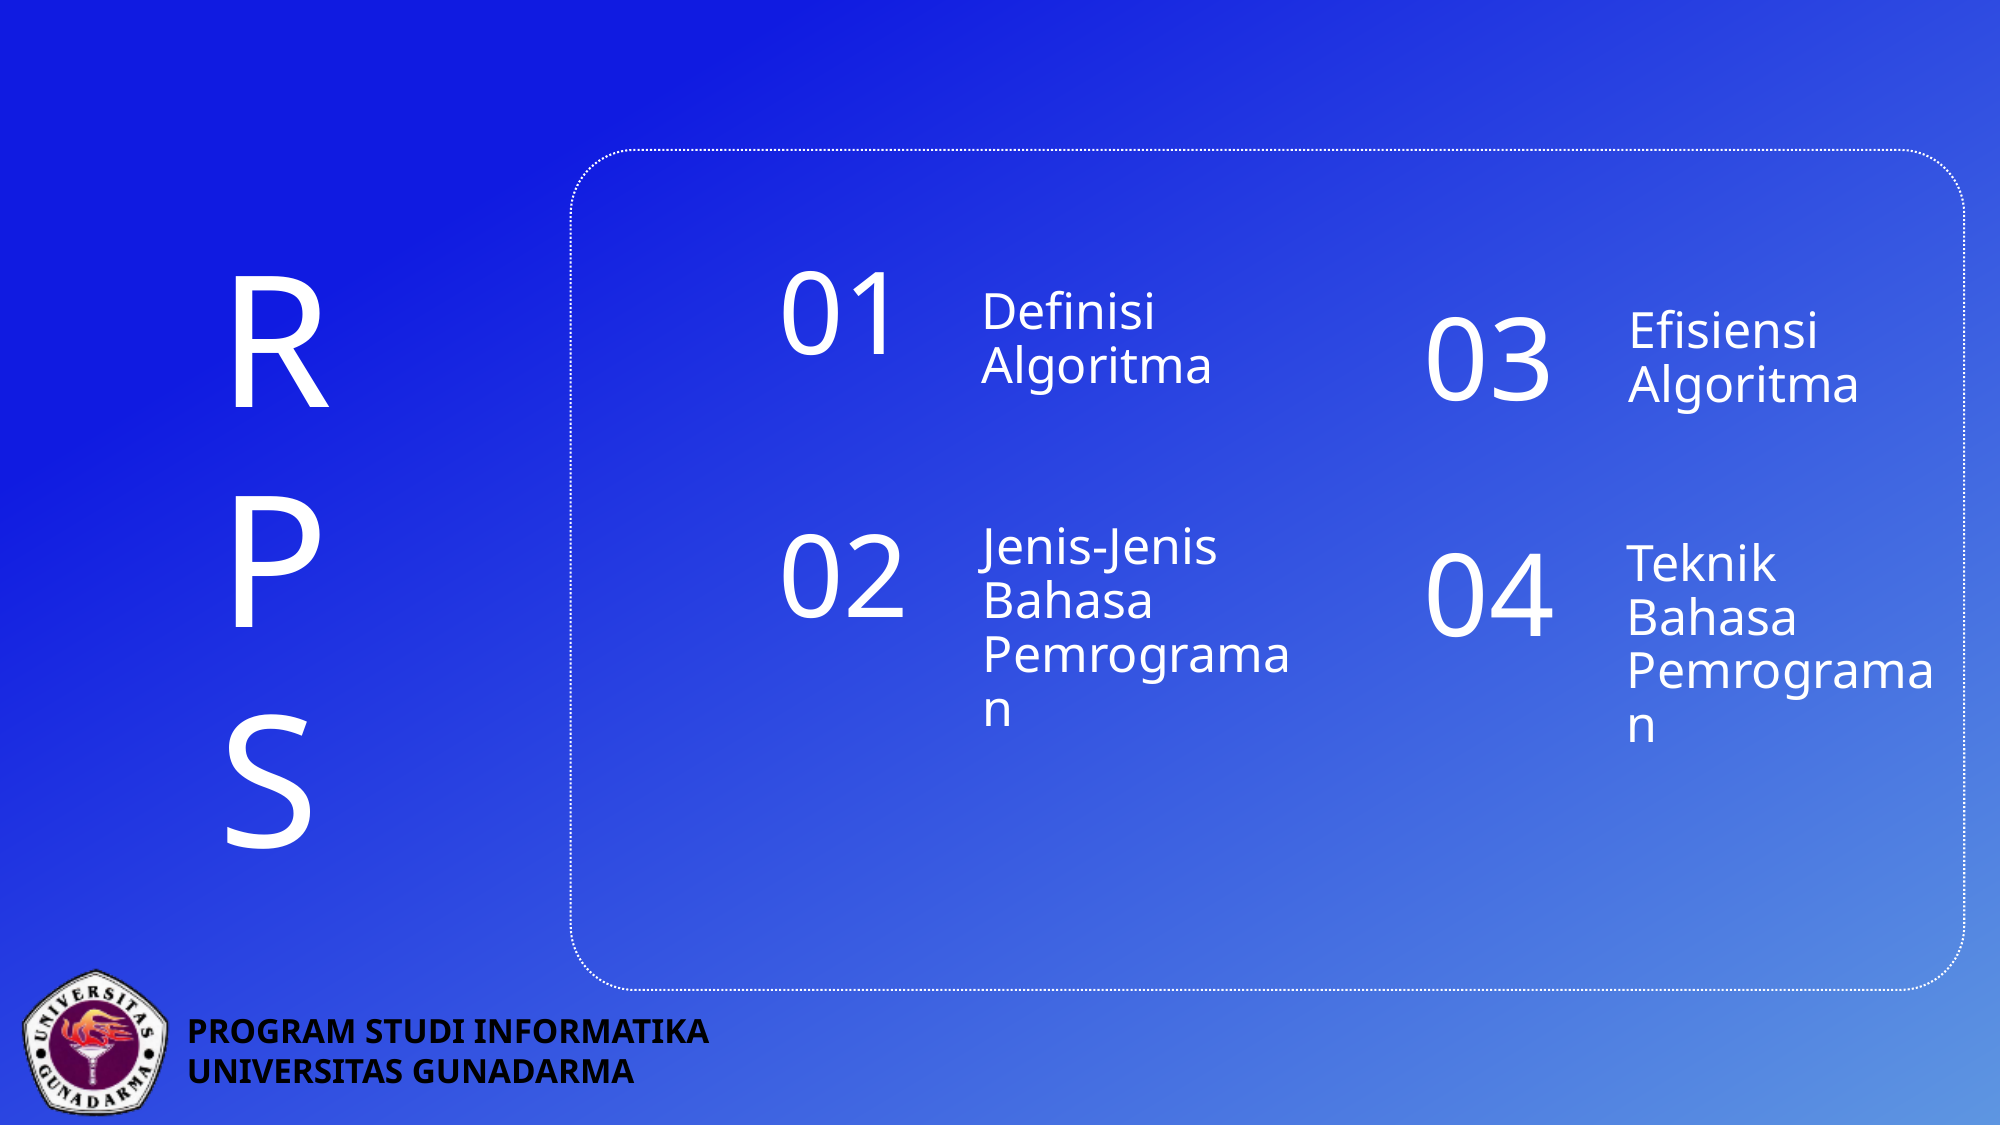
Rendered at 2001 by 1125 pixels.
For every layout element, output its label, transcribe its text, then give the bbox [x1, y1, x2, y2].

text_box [763, 495, 1318, 693]
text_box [1409, 278, 1893, 433]
text_box [569, 148, 1966, 991]
text_box R P S [203, 216, 409, 892]
picture [13, 963, 173, 1121]
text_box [763, 232, 1246, 404]
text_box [1409, 513, 1963, 668]
